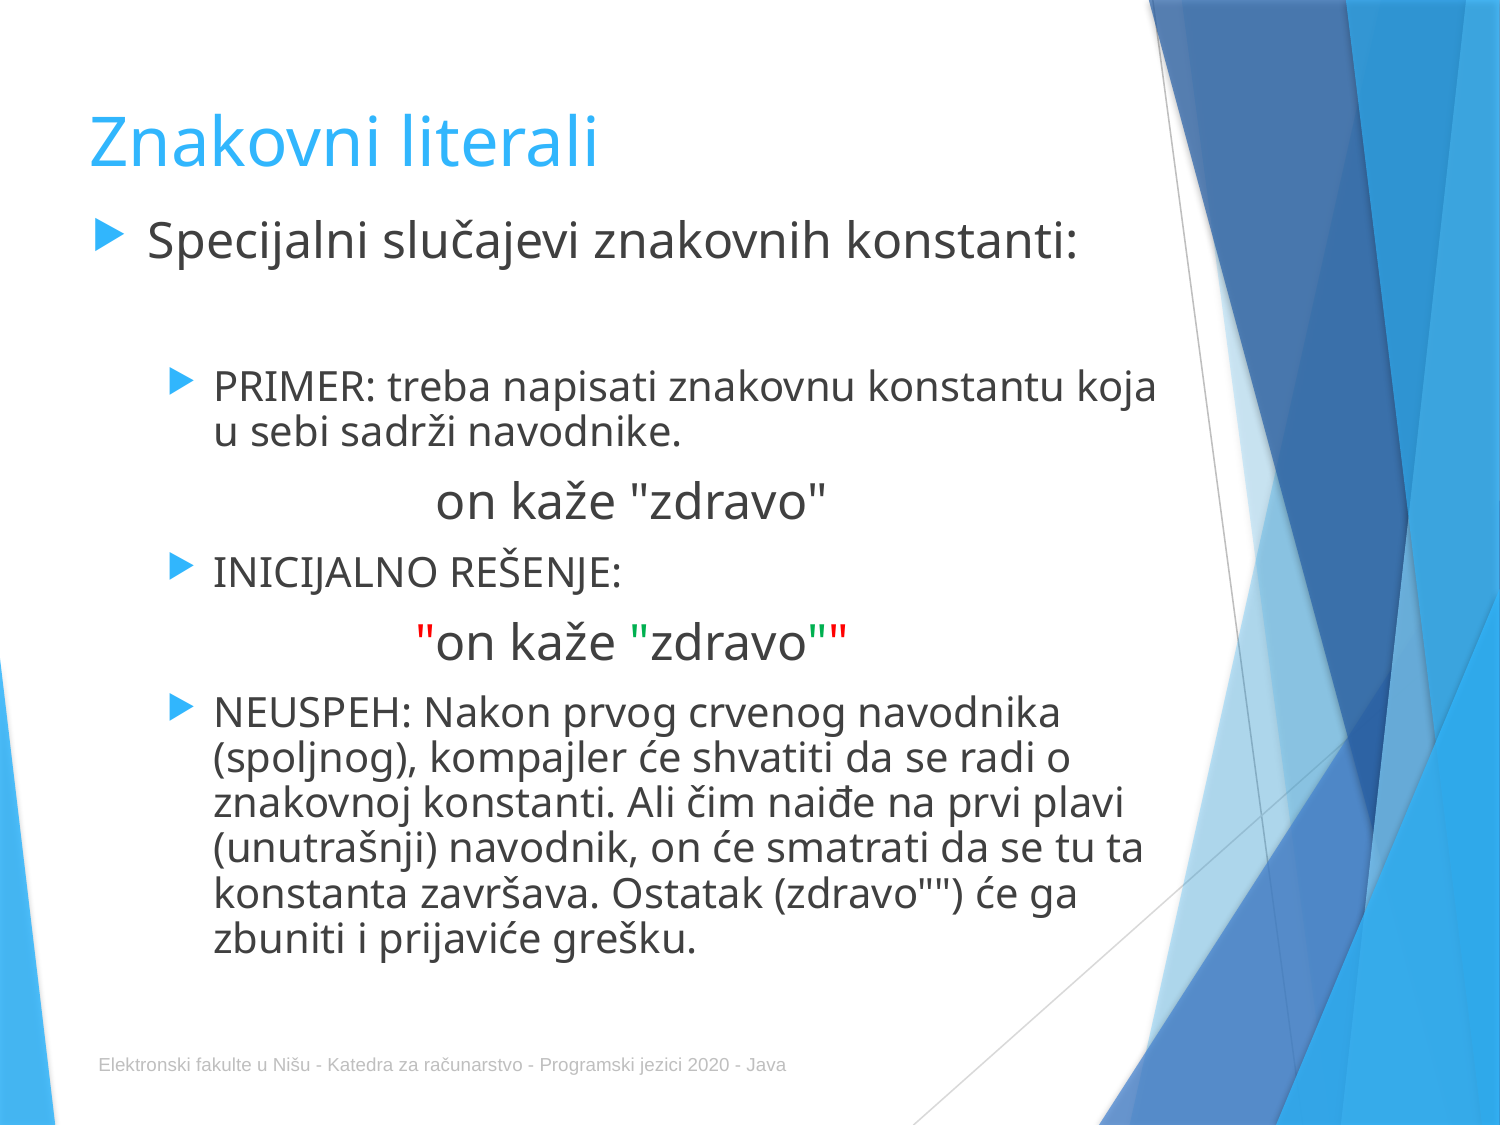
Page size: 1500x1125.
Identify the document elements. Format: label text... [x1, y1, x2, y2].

list Specijalni slučajevi znakovnih konstanti: PRIMER: treba napisati znakovnu konstantu koja u sebi sadrži navodnike. on kaže "zdravo" INICIJALNO REŠENJE: "on kaže "zdravo"" NEUSPEH: Nakon prvog crvenog navodnika (spoljnog), kompajler će shvatiti da se radi o znakovnoj konstanti. Ali čim naiđe na prvi plavi (unutrašnji) navodnik, on će smatrati da se tu ta konstanta završava. Ostatak (zdravo"") će ga zbuniti i prijaviće grešku. [76, 208, 1188, 1035]
title Znakovni literali [74, 90, 1294, 268]
footer Elektronski fakulte u Nišu - Katedra za računarstvo - Programski jezici 2020 - Java [83, 1034, 1141, 1094]
